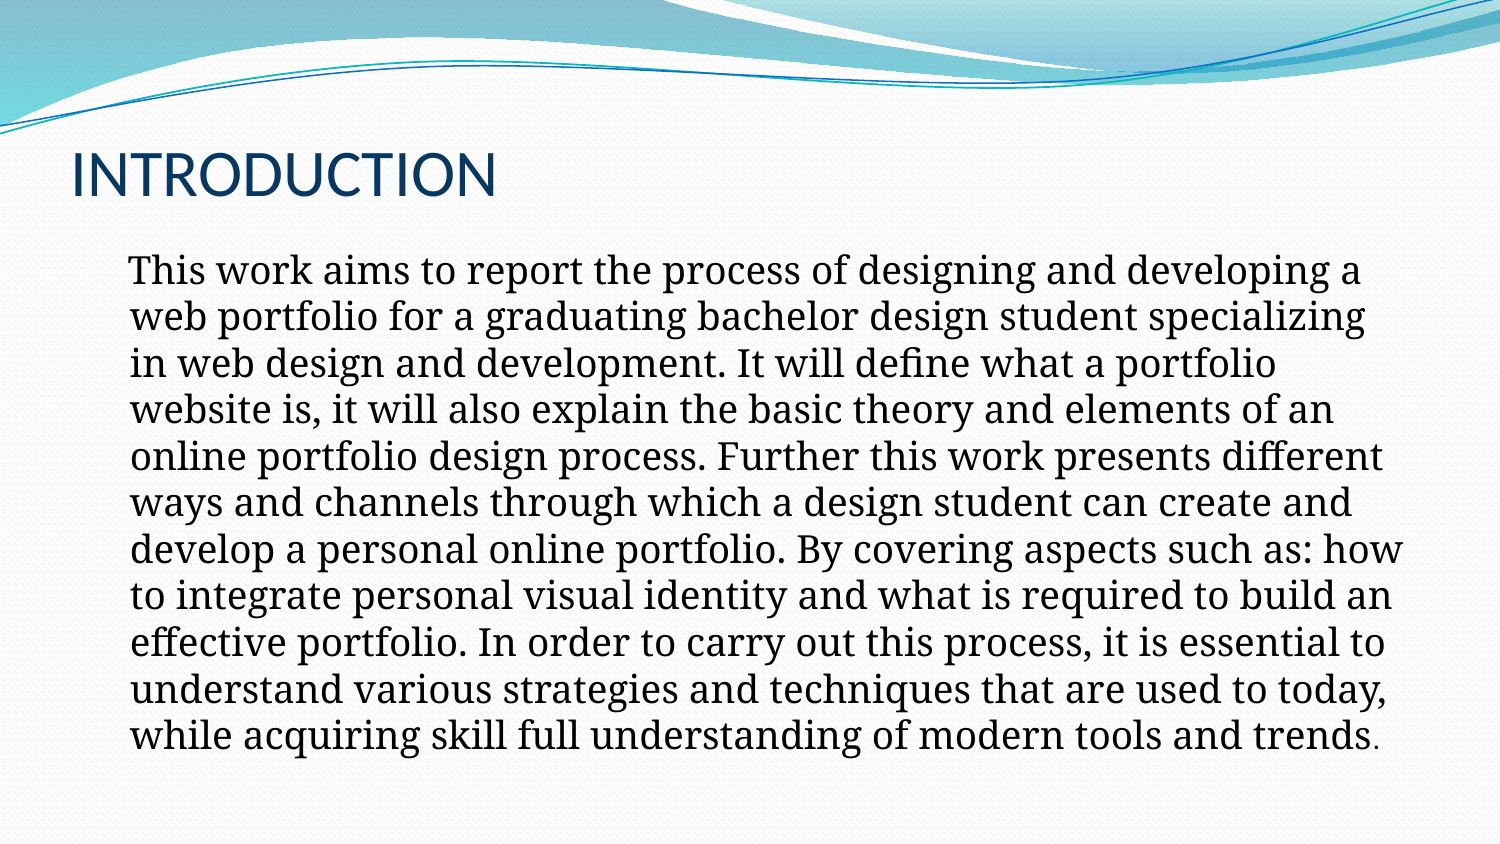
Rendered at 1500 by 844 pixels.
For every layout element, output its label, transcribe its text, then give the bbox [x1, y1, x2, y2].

title INTRODUCTION [70, 164, 1186, 210]
list This work aims to report the process of designing and developing a web portfolio for a graduating bachelor design student specializing in web design and development. It will define what a portfolio website is, it will also explain the basic theory and elements of an online portfolio design process. Further this work presents different ways and channels through which a design student can create and develop a personal online portfolio. By covering aspects such as: how to integrate personal visual identity and what is required to build an effective portfolio. In order to carry out this process, it is essential to understand various strategies and techniques that are used to today, while acquiring skill full understanding of modern tools and trends. [75, 238, 1425, 779]
